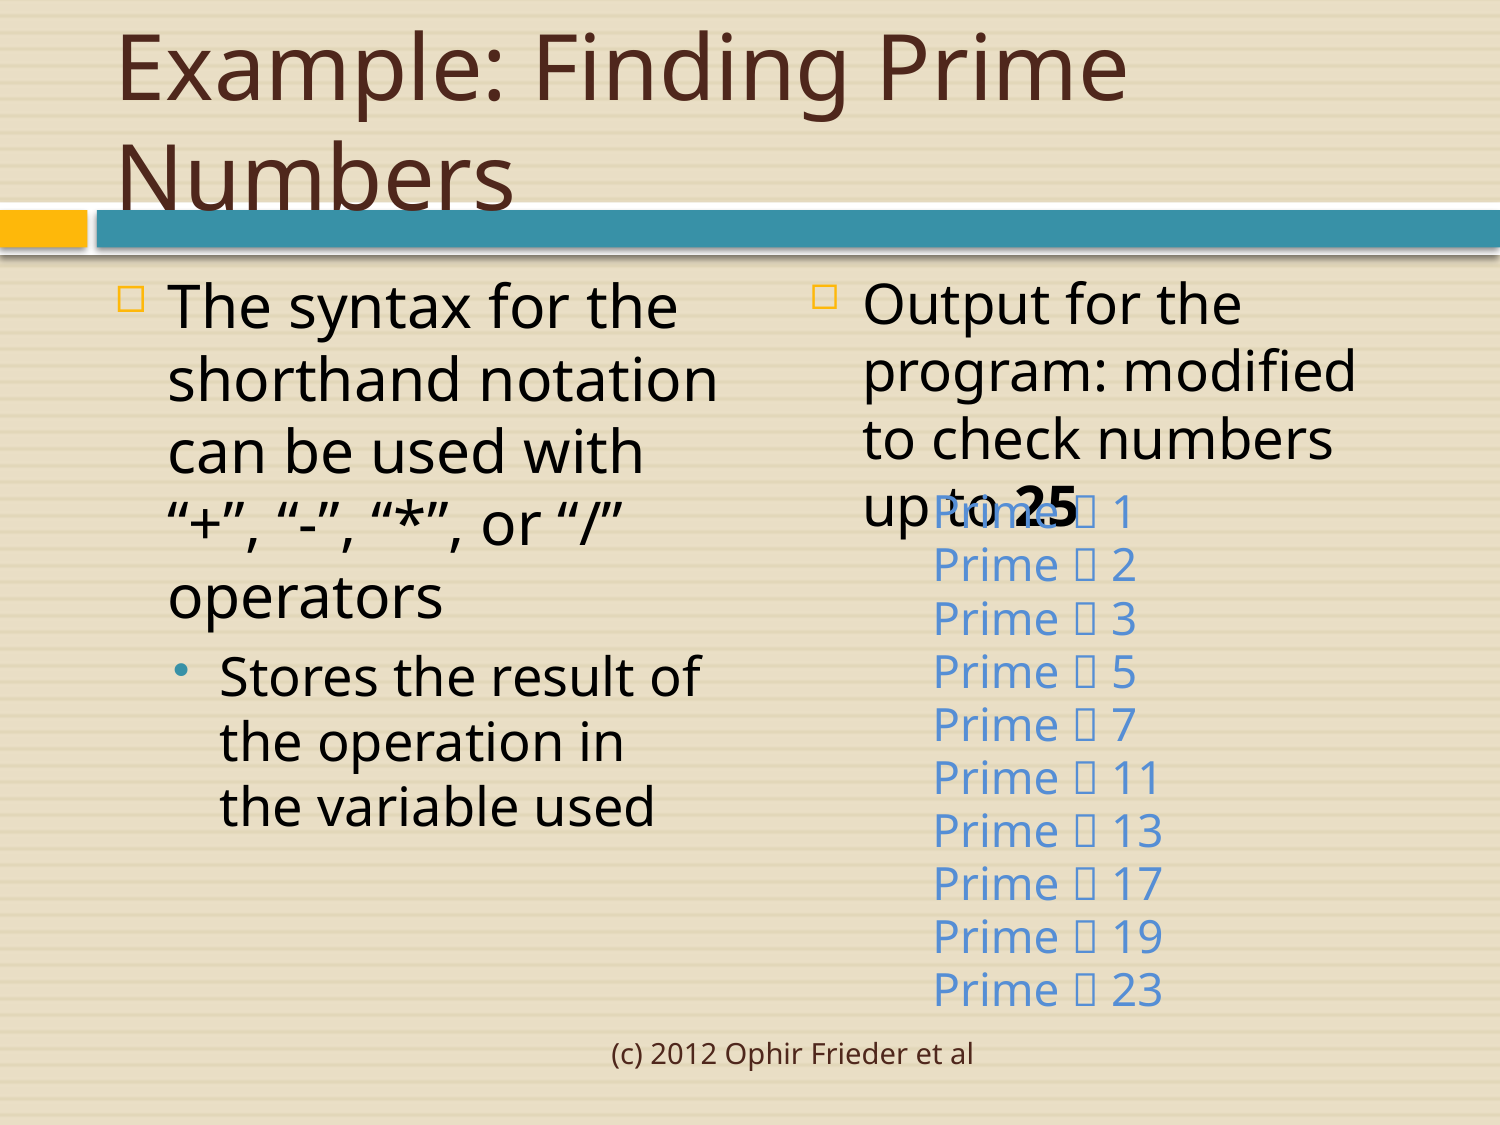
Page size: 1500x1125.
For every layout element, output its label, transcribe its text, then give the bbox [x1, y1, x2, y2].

title Example: Finding Prime Numbers [99, 37, 1438, 200]
text_box Prime  1 Prime  2 Prime  3 Prime  5 Prime  7 Prime  11 Prime  13 Prime  17 Prime  19 Prime  23 [917, 486, 1337, 1044]
list Output for the program: modified to check numbers up to 25 [794, 260, 1433, 1011]
list The syntax for the shorthand notation can be used with “+”, “-”, “*”, or “/” operators Stores the result of the operation in the variable used [99, 260, 738, 1011]
footer (c) 2012 Ophir Frieder et al [99, 1024, 990, 1085]
